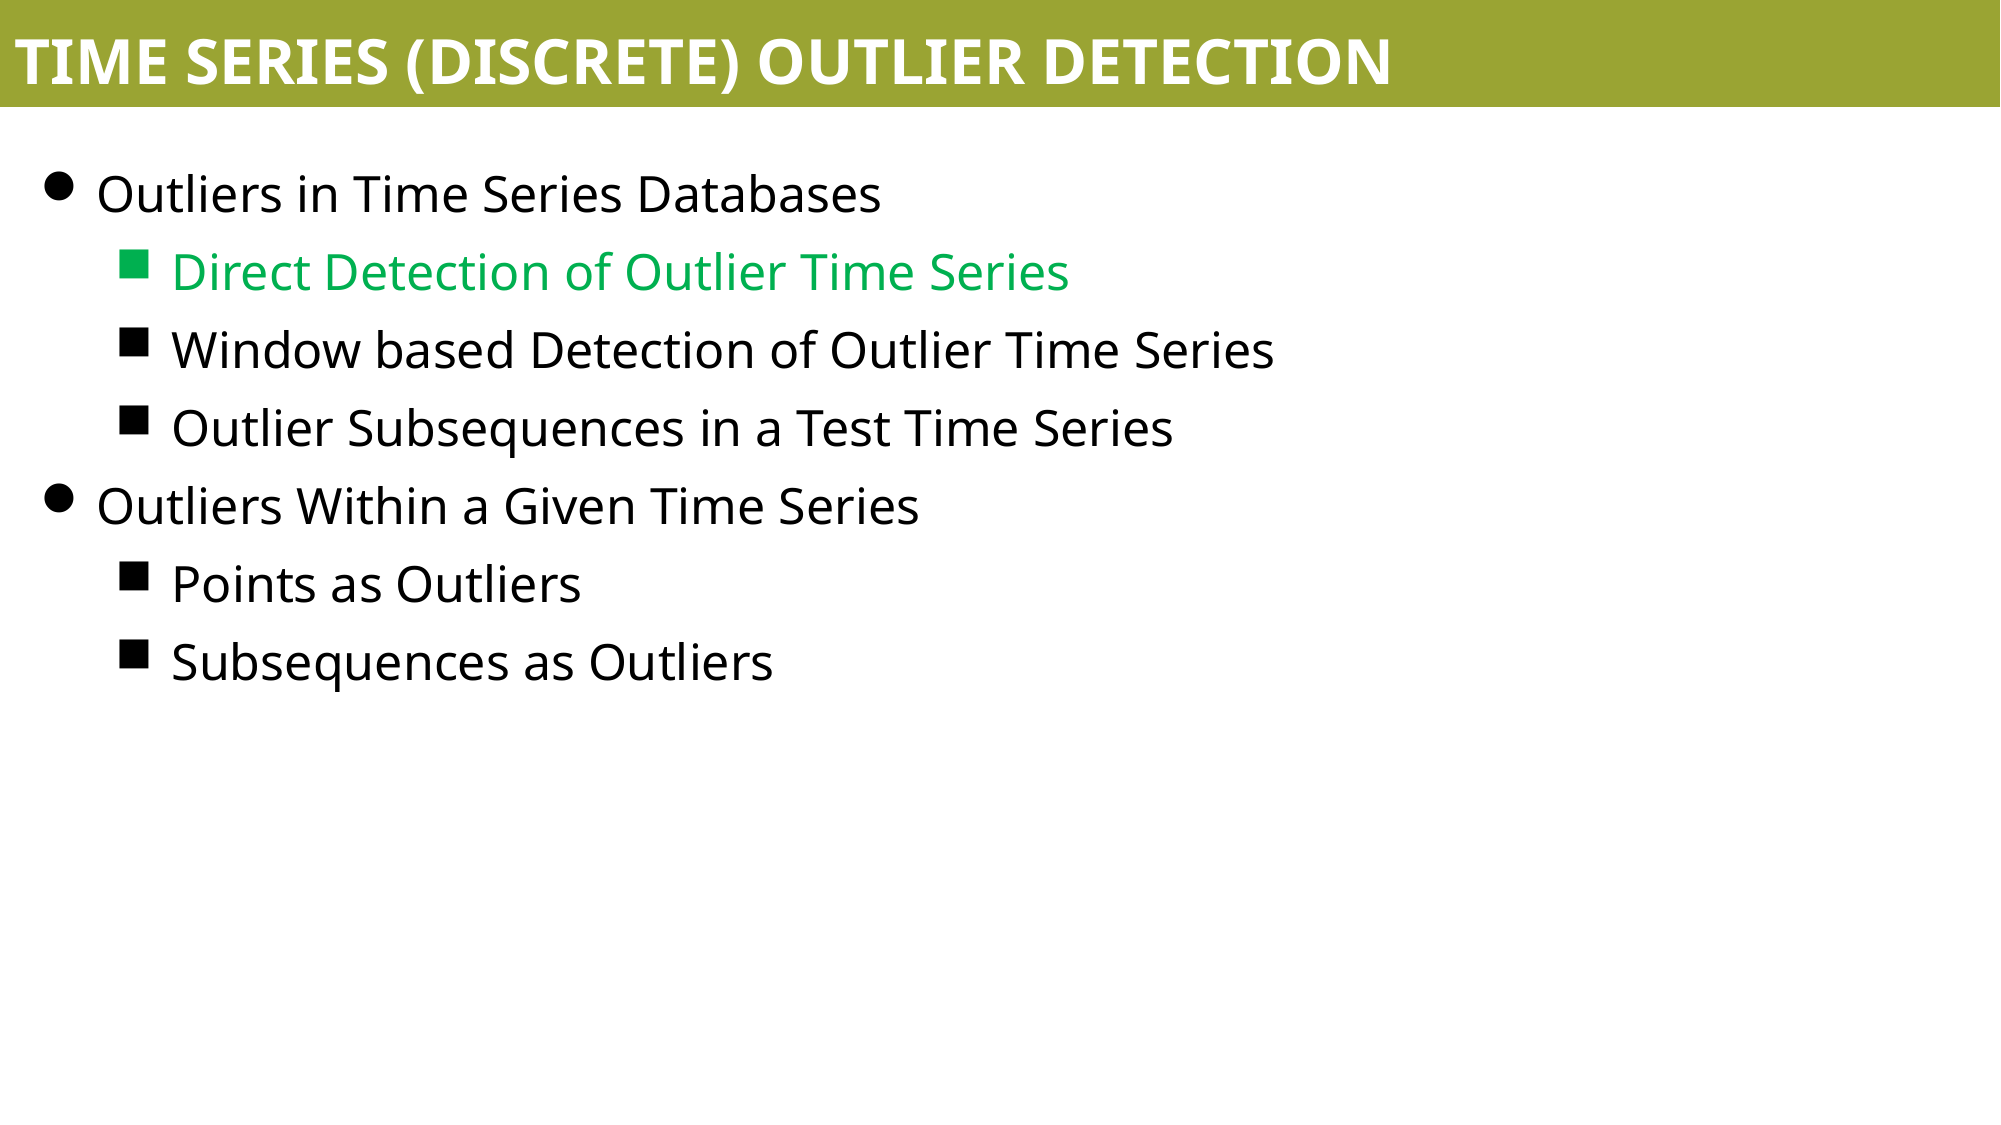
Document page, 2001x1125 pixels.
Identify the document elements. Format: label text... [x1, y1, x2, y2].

text_box Outliers in Time Series Databases Direct Detection of Outlier Time Series Window based Detection of Outlier Time Series Outlier Subsequences in a Test Time Series Outliers Within a Given Time Series Points as Outliers Subsequences as Outliers [25, 137, 1975, 776]
list TIME SERIES (DISCRETE) OUTLIER DETECTION [0, 23, 1422, 84]
